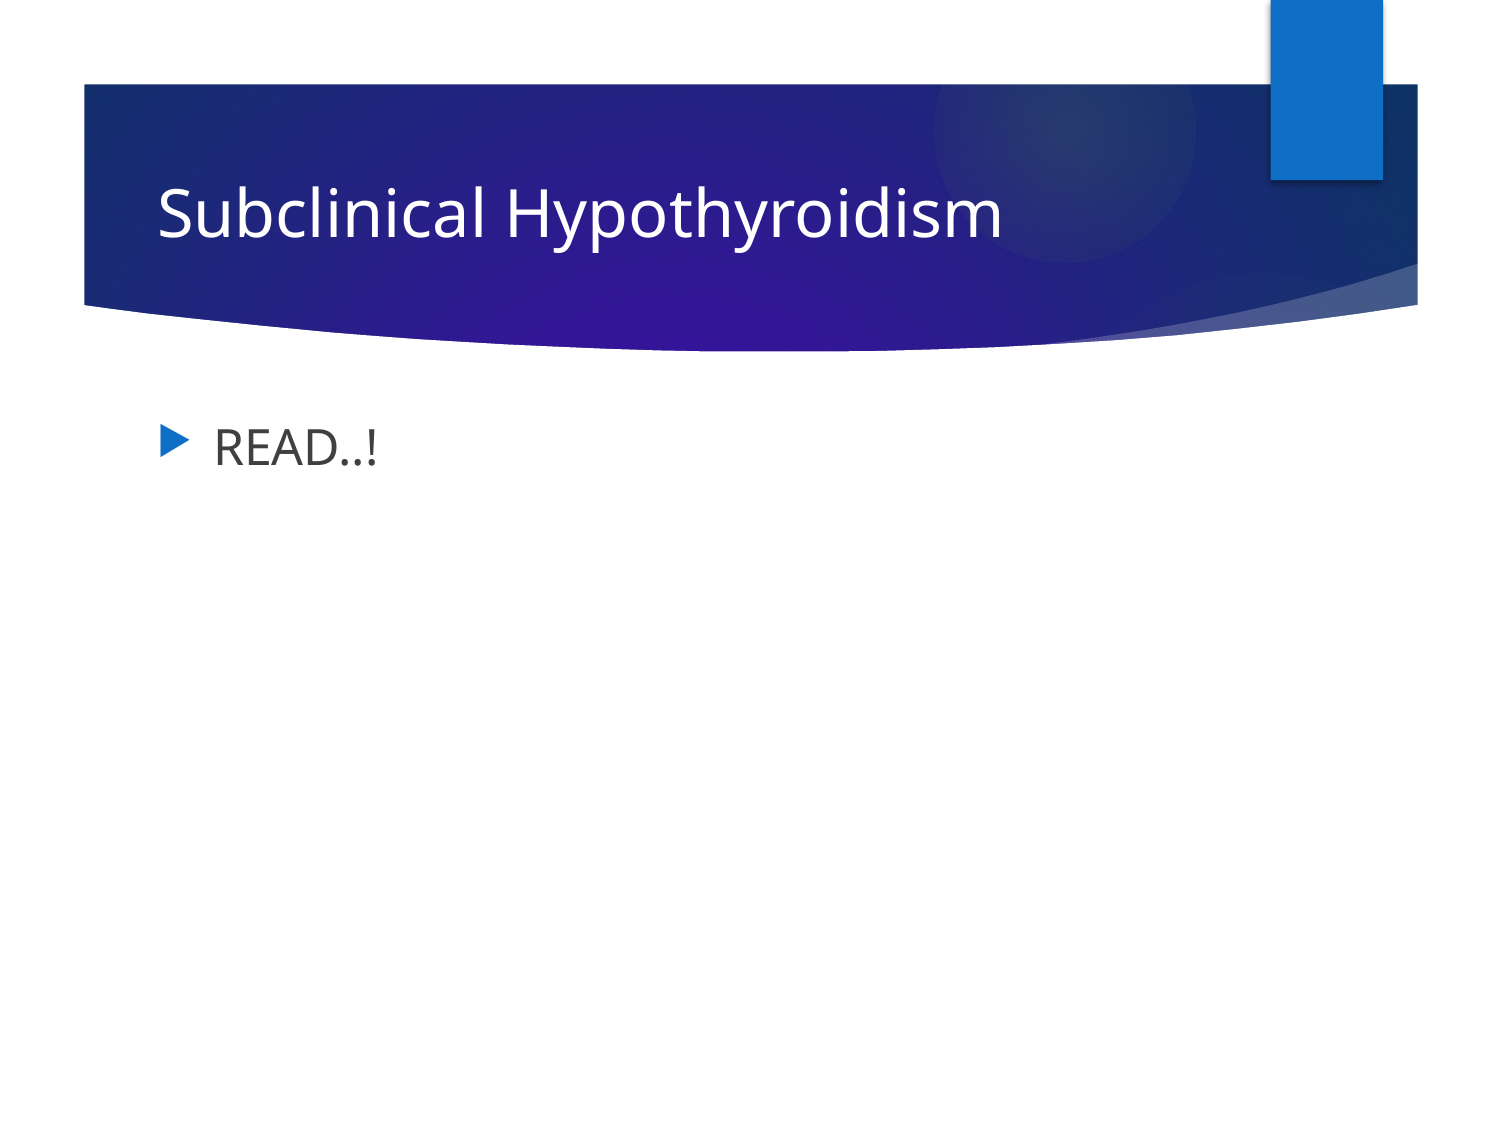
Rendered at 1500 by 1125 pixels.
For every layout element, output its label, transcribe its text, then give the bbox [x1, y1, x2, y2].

list READ..! [141, 408, 1183, 988]
title Subclinical Hypothyroidism [142, 152, 1183, 269]
